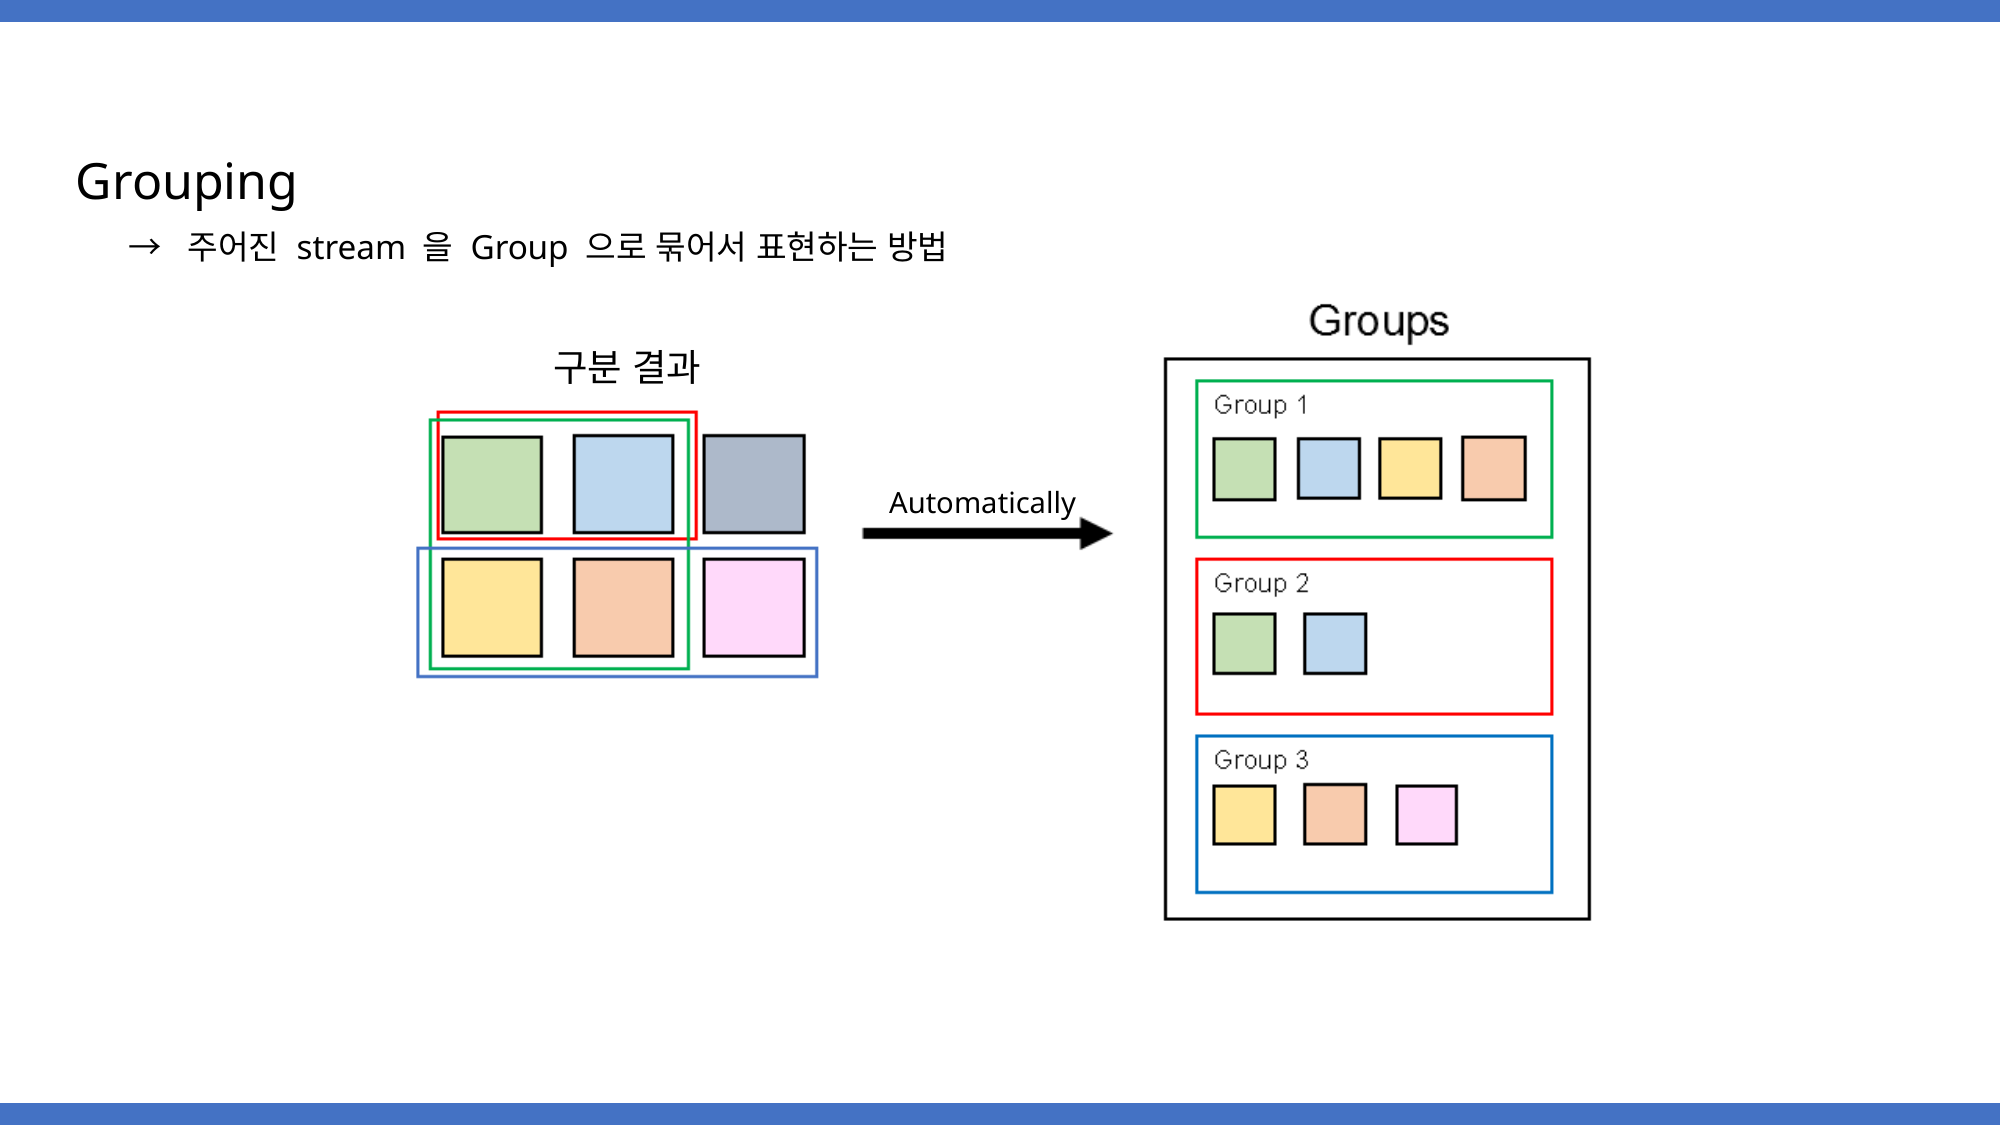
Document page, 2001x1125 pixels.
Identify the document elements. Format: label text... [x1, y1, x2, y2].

text_box [0, 1103, 2000, 1125]
text_box → 주어진 stream 을 Group 으로 묶어서 표현하는 방법 [113, 218, 1116, 274]
picture [390, 281, 1610, 935]
text_box Grouping [61, 141, 1222, 217]
text_box [0, 0, 2000, 22]
